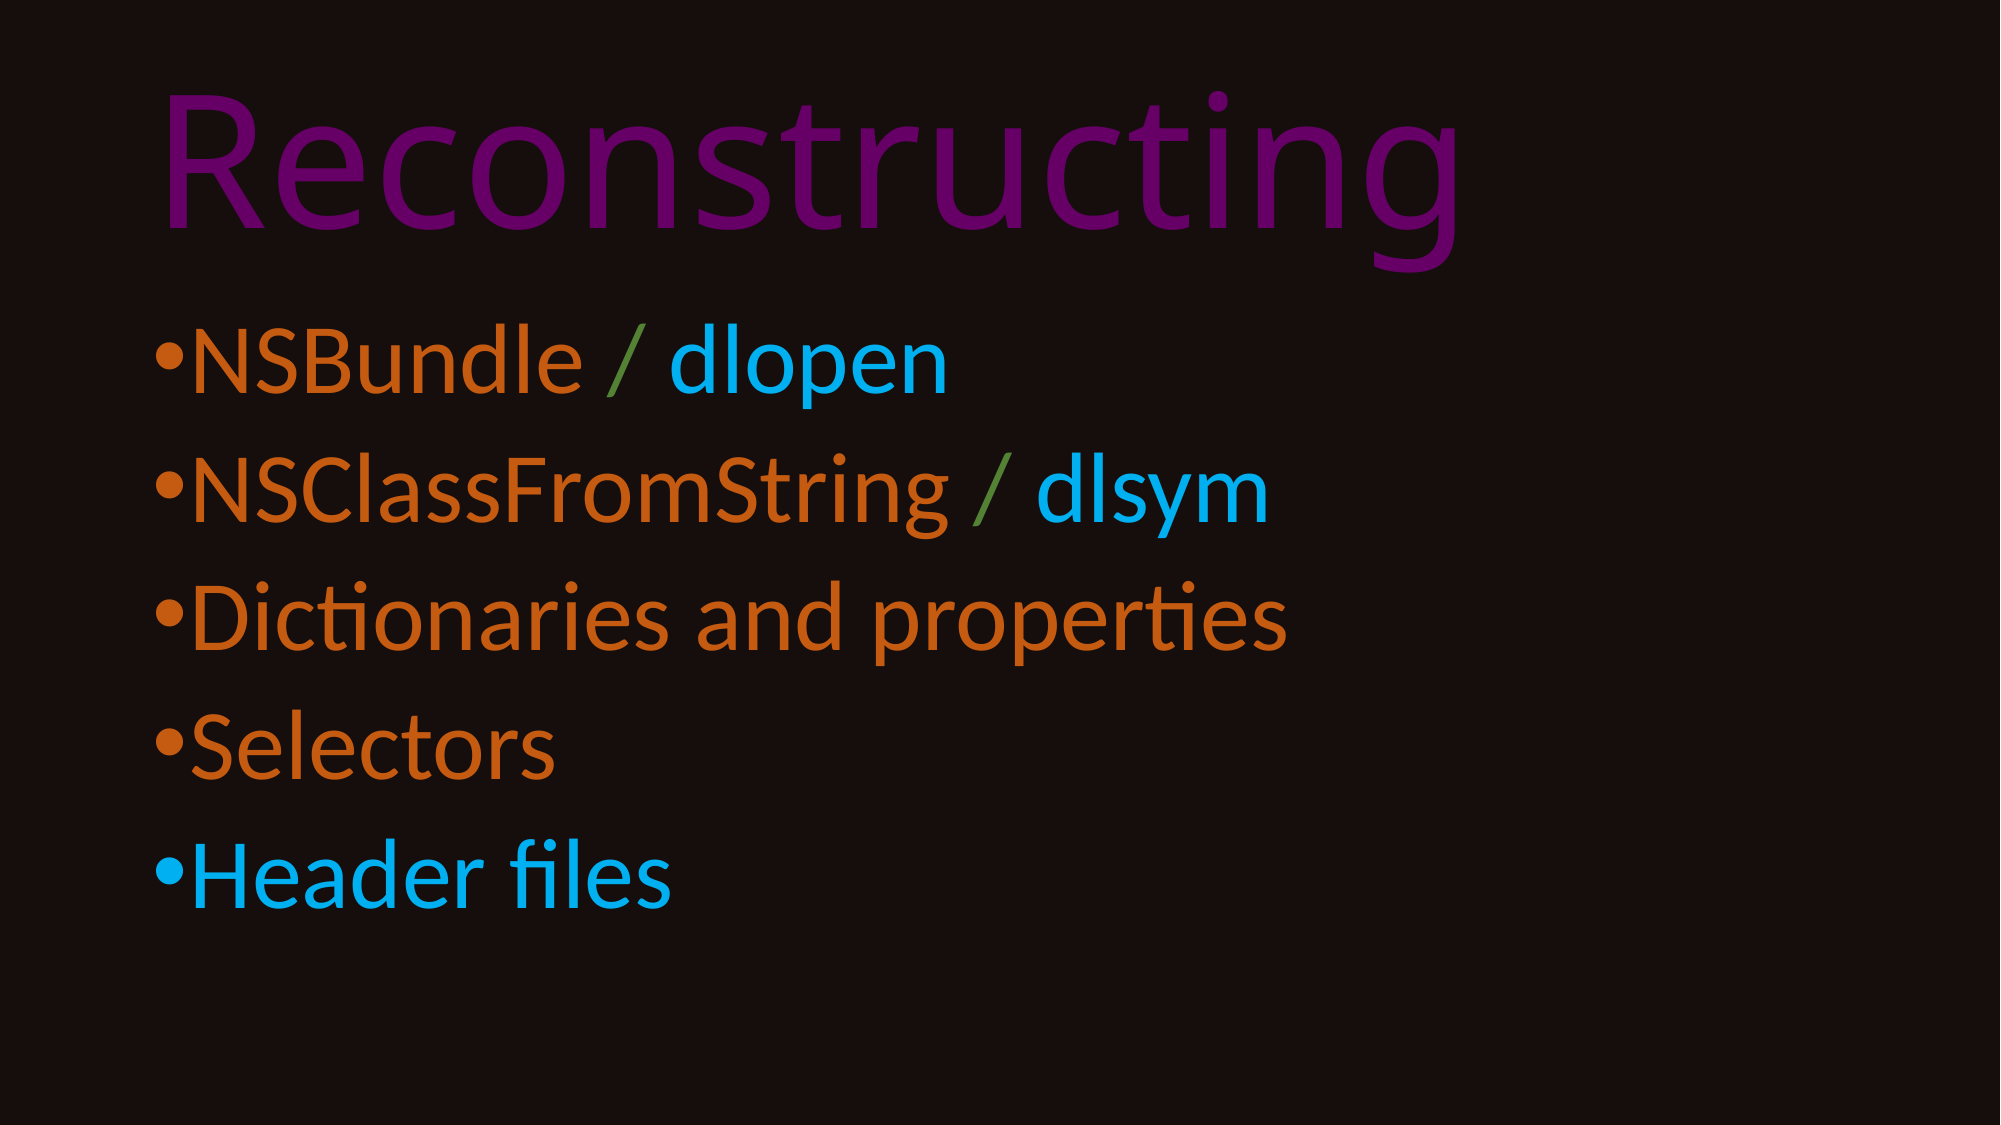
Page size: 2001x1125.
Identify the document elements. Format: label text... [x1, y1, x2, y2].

title Reconstructing [137, 59, 1863, 278]
list NSBundle / dlopen NSClassFromString / dlsym Dictionaries and properties Selectors Header files [137, 299, 1863, 1014]
